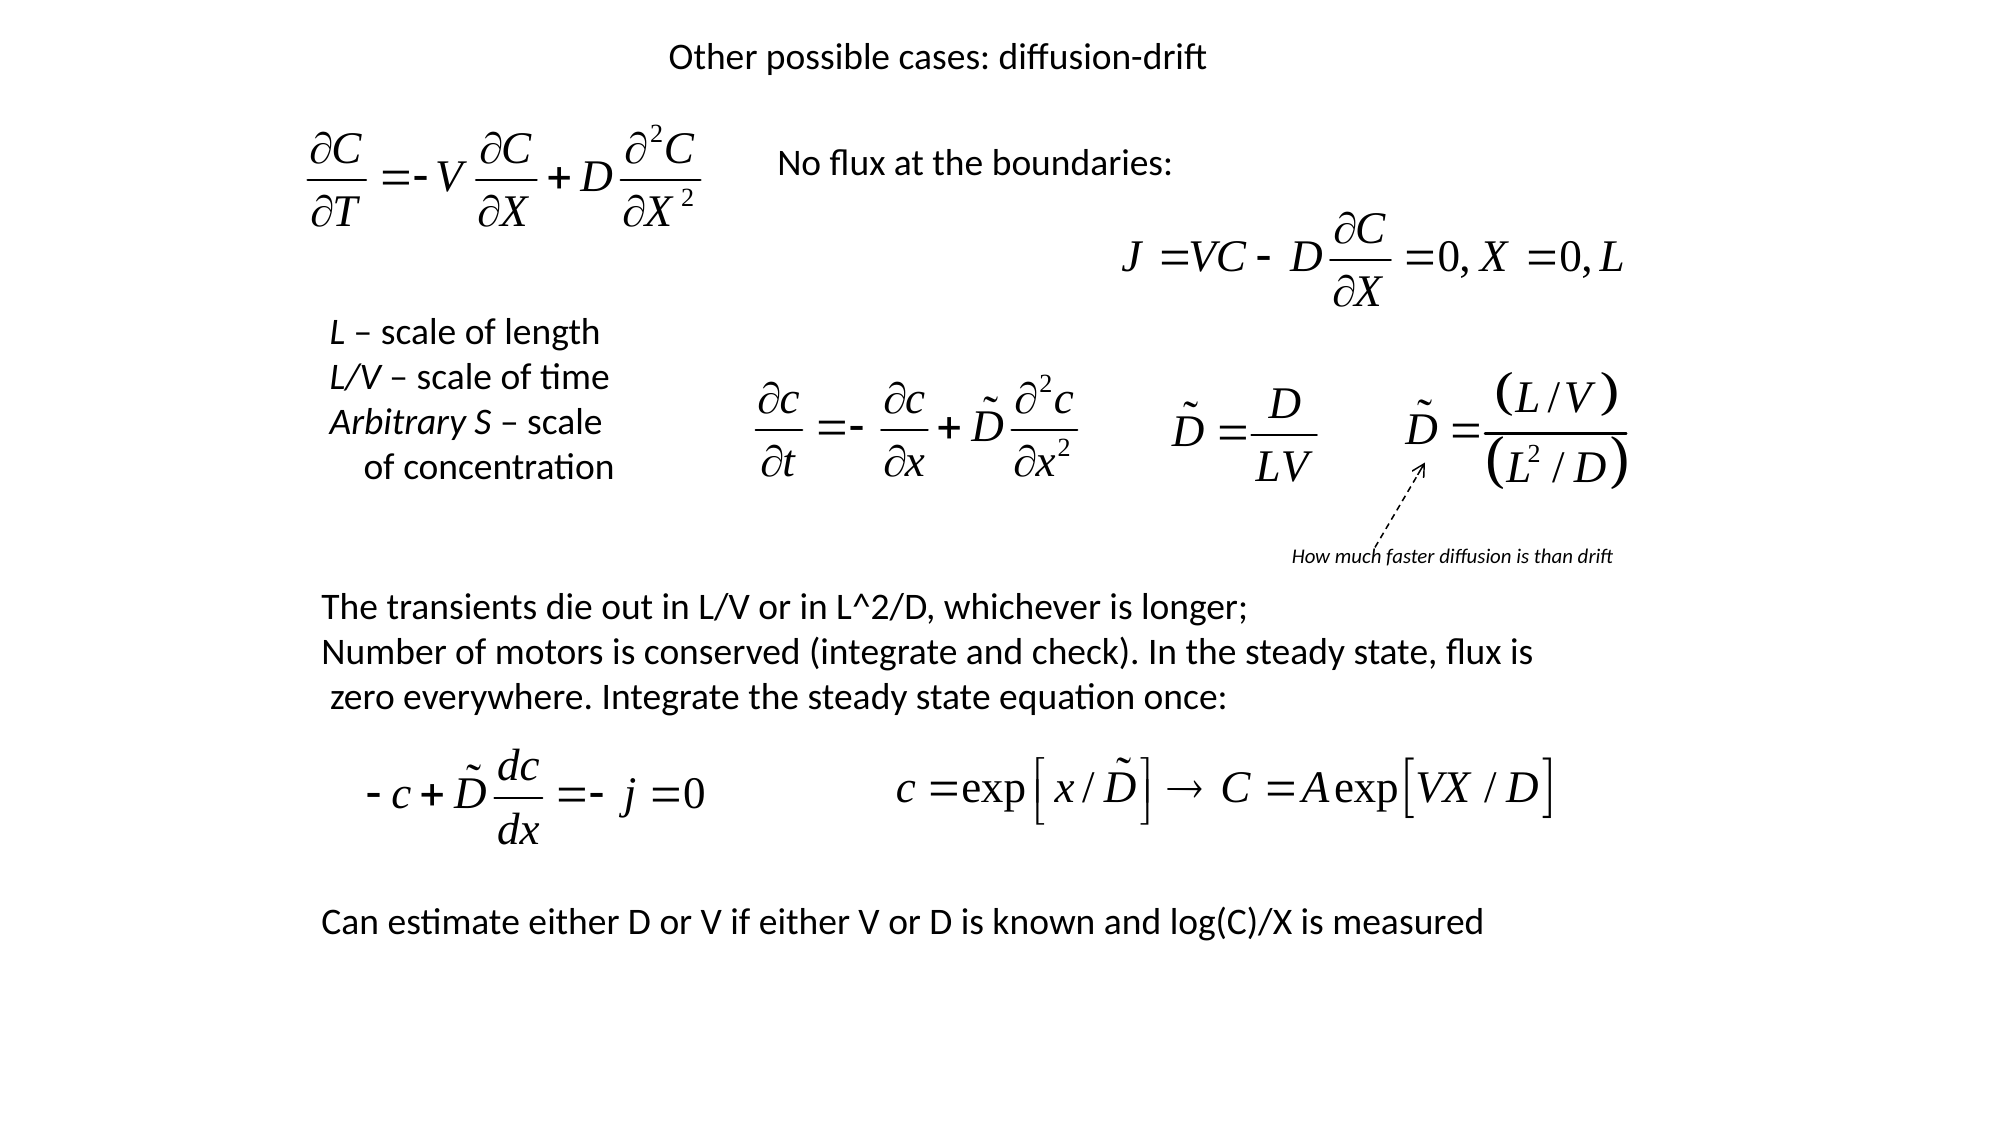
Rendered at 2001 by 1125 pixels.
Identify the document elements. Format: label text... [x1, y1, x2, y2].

text_box Other possible cases: diffusion-drift [653, 24, 1223, 85]
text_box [1397, 365, 1638, 513]
text_box The transients die out in L/V or in L^2/D, whichever is longer; Number of motors is conserved (integrate and check). In the steady state, flux is zero everywhere. Integrate the steady state equation once: Can estimate either D or V if either V or D is known and log(C)/X is measured [306, 574, 1551, 950]
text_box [1112, 199, 1632, 317]
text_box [299, 112, 710, 237]
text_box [359, 737, 713, 855]
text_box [889, 749, 1563, 833]
text_box L – scale of length L/V – scale of time Arbitrary S – scale of concentration [314, 299, 630, 495]
text_box No flux at the boundaries: [762, 130, 1189, 191]
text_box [1163, 374, 1325, 492]
text_box How much faster diffusion is than drift [1277, 534, 1629, 575]
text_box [748, 362, 1087, 487]
